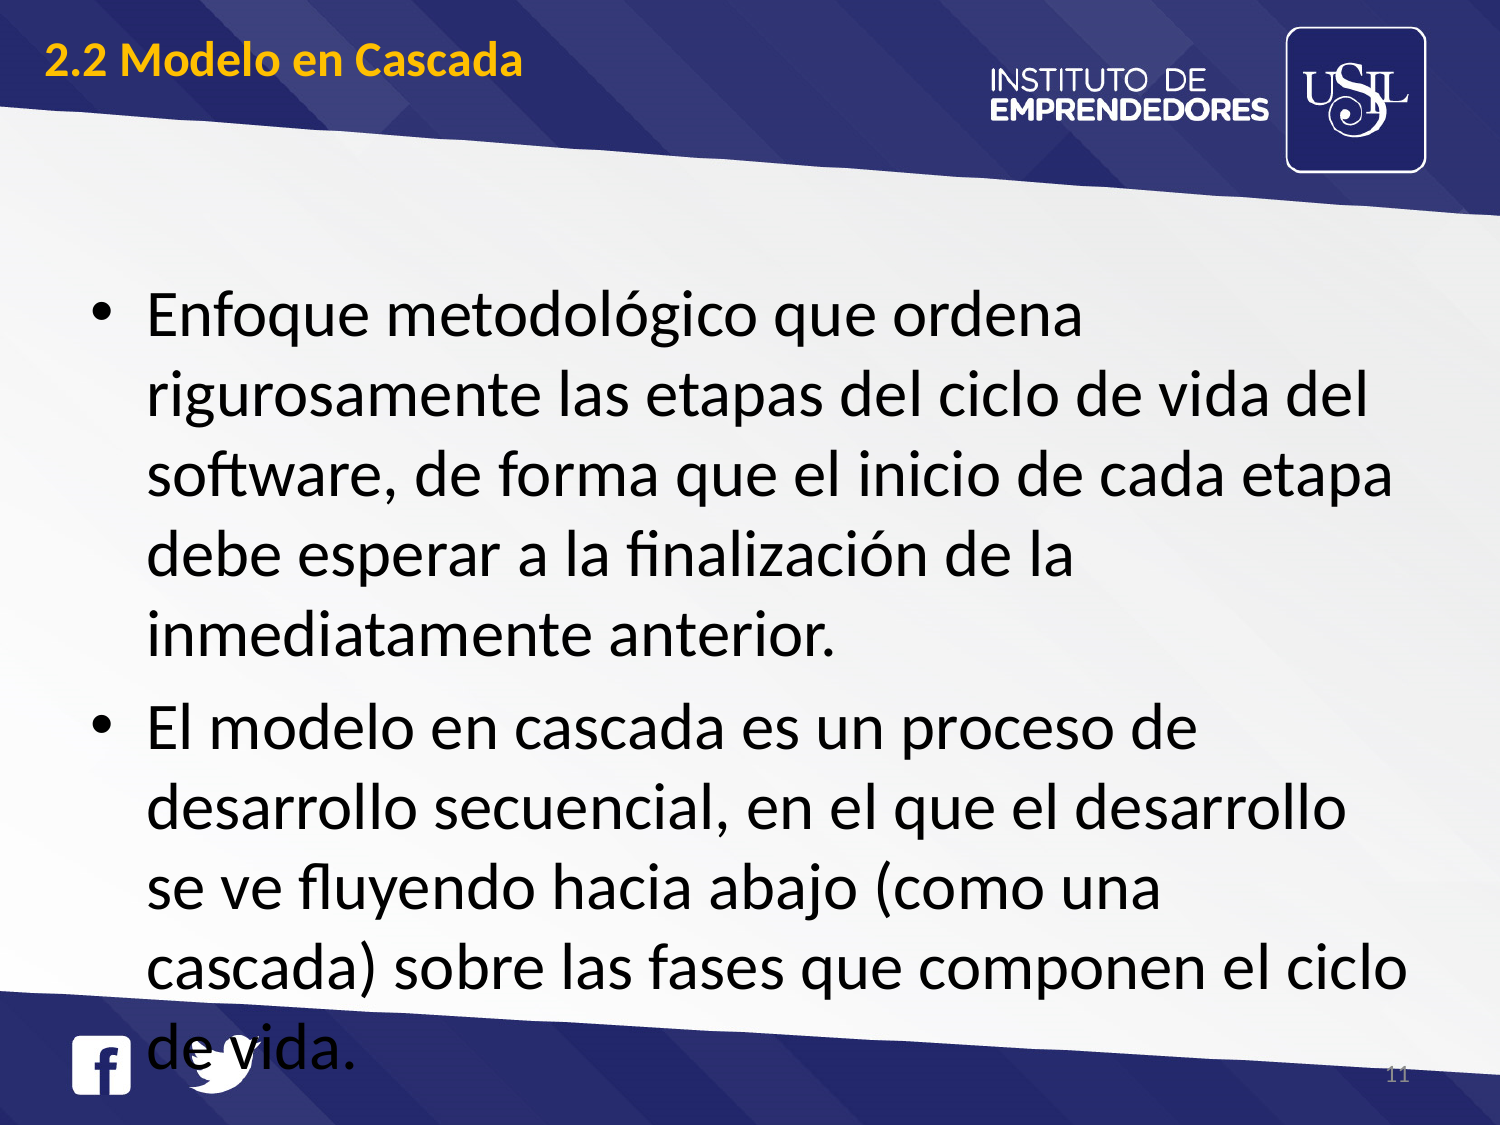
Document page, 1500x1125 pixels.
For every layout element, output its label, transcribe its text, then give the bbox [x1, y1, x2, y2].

title 2.2 Modelo en Cascada [29, 19, 1380, 114]
picture [0, 0, 1500, 1125]
list Enfoque metodológico que ordena rigurosamente las etapas del ciclo de vida del software, de forma que el inicio de cada etapa debe esperar a la finalización de la inmediatamente anterior. El modelo en cascada es un proceso de desarrollo secuencial, en el que el desarrollo se ve fluyendo hacia abajo (como una cascada) sobre las fases que componen el ciclo de vida. [75, 262, 1425, 1005]
slide_number 11 [1074, 1042, 1425, 1103]
